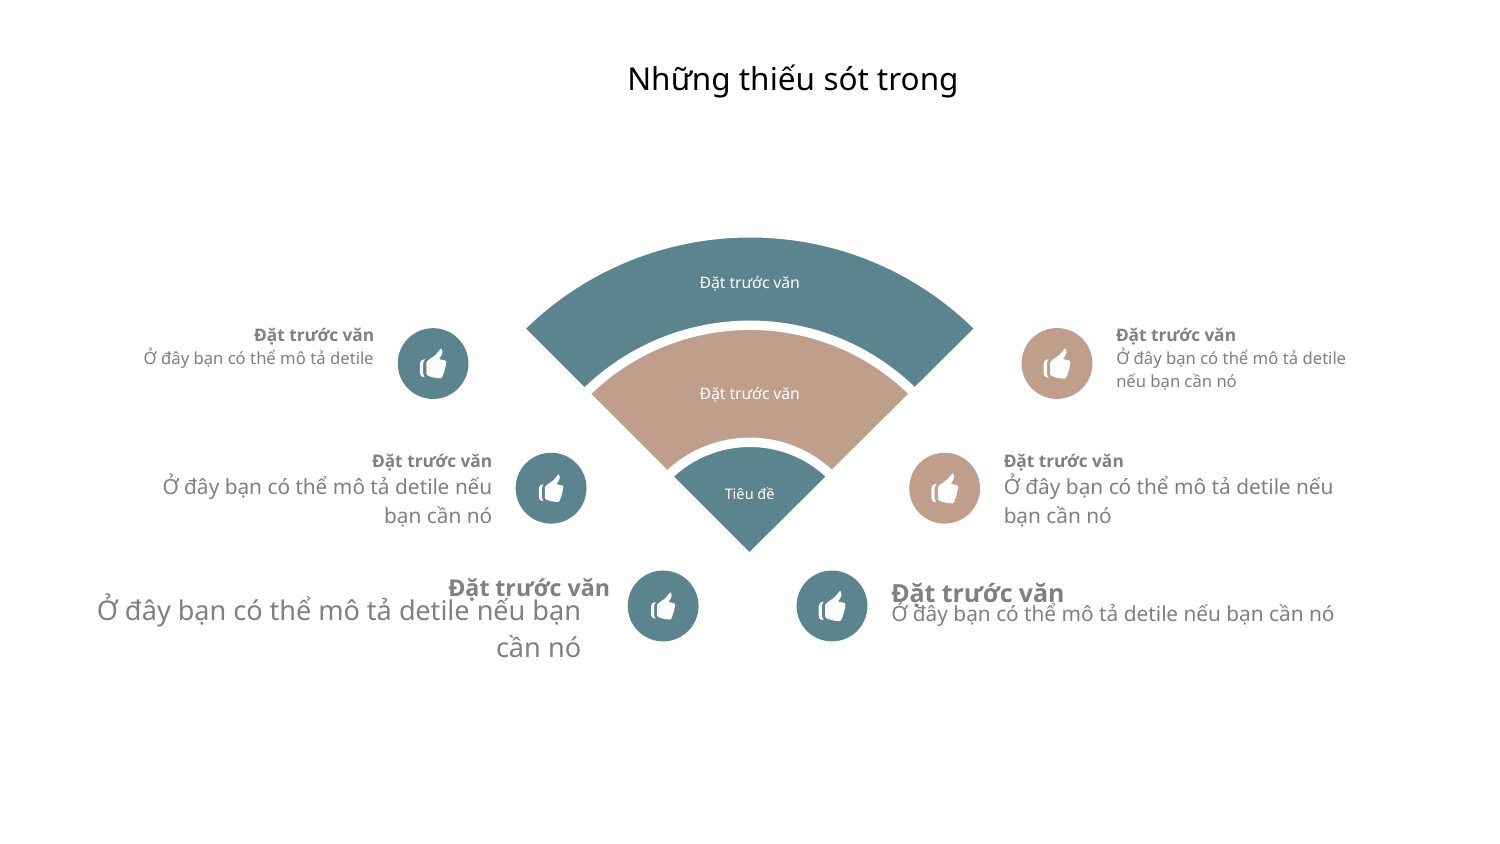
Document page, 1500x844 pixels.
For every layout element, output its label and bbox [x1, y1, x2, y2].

text_box [82, 570, 699, 666]
text_box [796, 570, 1412, 668]
text_box [126, 448, 587, 541]
text_box [586, 165, 913, 535]
text_box [88, 322, 469, 415]
text_box [909, 448, 1412, 541]
text_box [1021, 322, 1411, 415]
